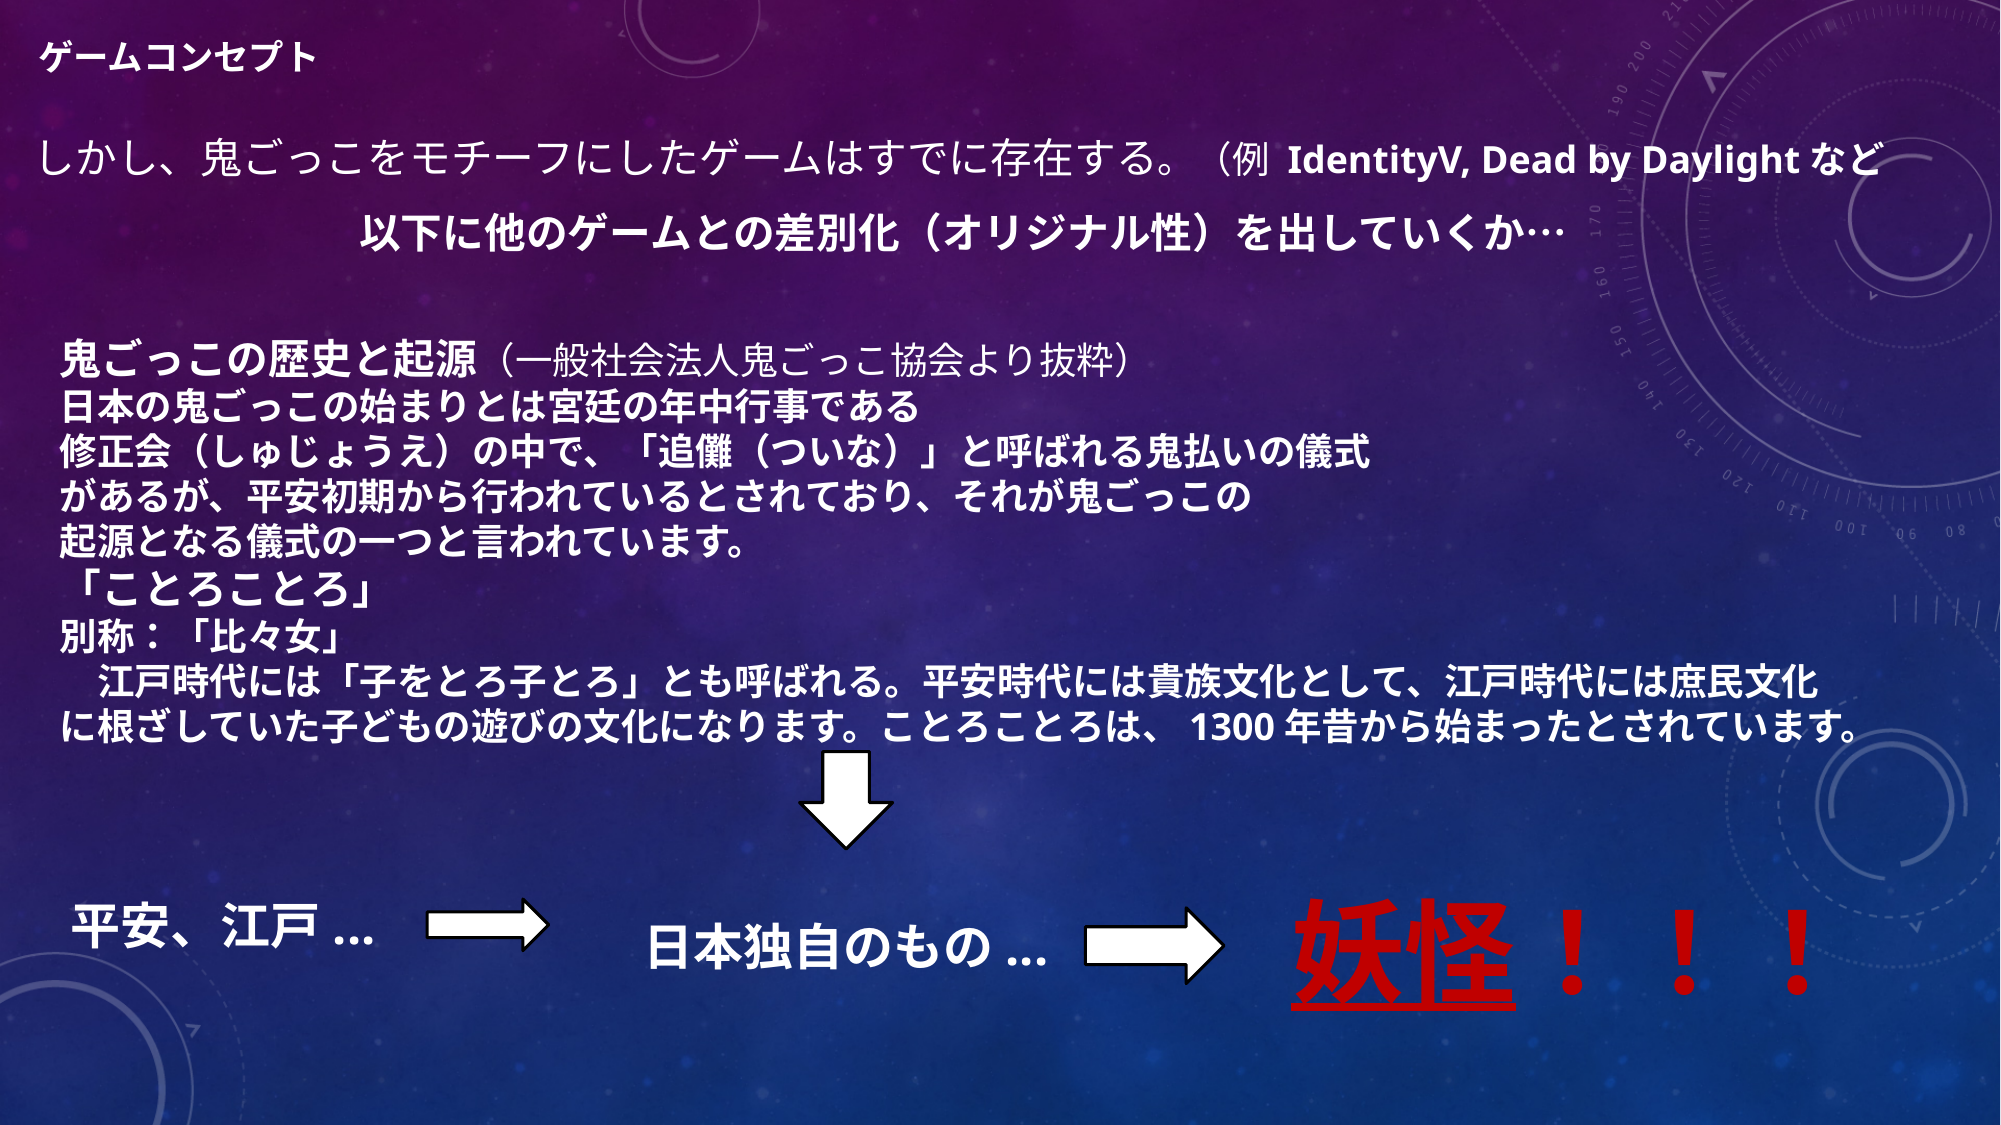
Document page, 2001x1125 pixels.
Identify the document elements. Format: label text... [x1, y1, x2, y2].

text_box 平安、江戸... [56, 886, 425, 962]
text_box [798, 750, 895, 851]
text_box 以下に他のゲームとの差別化（オリジナル性）を出していくか… [344, 199, 1582, 315]
title ゲームコンセプト [23, 27, 642, 86]
text_box [1083, 906, 1226, 986]
text_box しかし、鬼ごっこをモチーフにしたゲームはすでに存在する。（例 IdentityV, Dead by Daylightなど [18, 124, 1900, 190]
text_box 日本独自のもの... [628, 907, 1064, 983]
text_box 鬼ごっこの歴史と起源（一般社会法人鬼ごっこ協会より抜粋） 日本の鬼ごっこの始まりとは宮廷の年中行事である 修正会（しゅじょうえ）の中で、「追儺（ついな）」と呼ばれる鬼払いの儀式 があるが、平安初期から行われているとされており、それが鬼ごっこの 起源となる儀式の一つと言われています。 「ことろことろ」 別称：「比々女」 江戸時代には「子をとろ子とろ」とも呼ばれる。平安時代には貴族文化として、江戸時代には庶民文化 に根ざしていた子どもの遊びの文化になります。ことろことろは、1300年昔から始まったとされています。 [45, 325, 1955, 801]
picture [0, 0, 2001, 1125]
text_box 妖怪！！！ [1276, 874, 1869, 1025]
text_box [425, 897, 550, 953]
